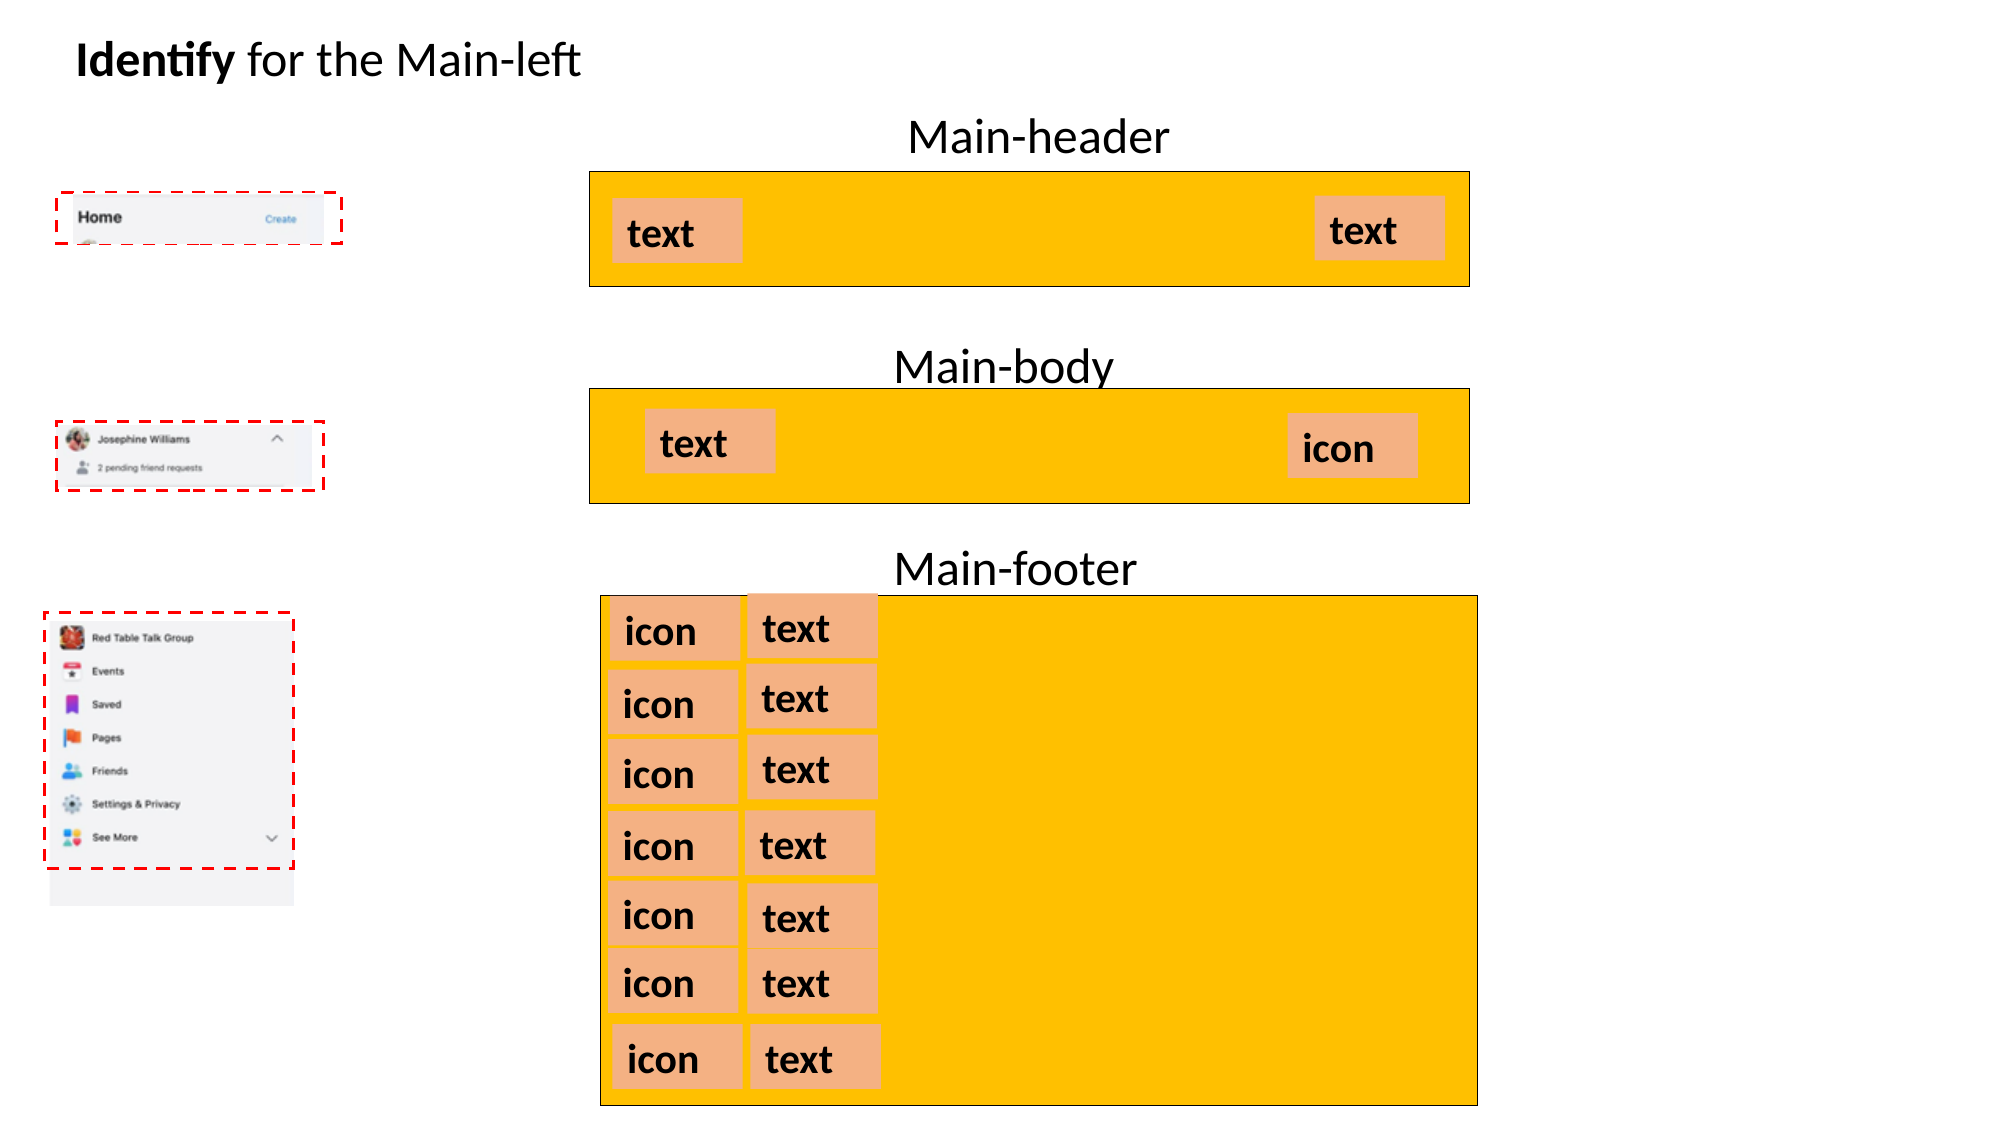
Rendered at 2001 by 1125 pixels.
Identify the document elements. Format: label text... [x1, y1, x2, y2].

text_box text [1314, 195, 1446, 261]
text_box icon [608, 880, 739, 946]
text_box [589, 171, 1471, 288]
text_box icon [608, 739, 739, 804]
text_box text [747, 948, 878, 1014]
text_box text [612, 198, 743, 263]
text_box icon [612, 1024, 743, 1089]
text_box text [747, 883, 878, 948]
text_box [43, 612, 294, 869]
text_box text [746, 663, 877, 729]
picture [73, 193, 324, 244]
text_box [55, 420, 325, 491]
text_box [56, 192, 342, 245]
text_box icon [1287, 413, 1418, 478]
text_box icon [608, 948, 739, 1013]
text_box text [747, 593, 878, 659]
text_box text [747, 734, 878, 800]
text_box Main-header [892, 95, 1186, 171]
text_box Identify for the Main-left [60, 18, 598, 94]
text_box [599, 595, 1479, 1107]
text_box Main-body [878, 326, 1130, 387]
text_box text [645, 408, 776, 474]
picture [56, 425, 312, 487]
text_box [589, 387, 1471, 504]
text_box Main-footer [878, 527, 1154, 603]
picture [49, 621, 294, 906]
text_box text [750, 1024, 881, 1089]
text_box icon [608, 811, 739, 876]
text_box icon [608, 669, 739, 735]
text_box icon [609, 595, 741, 661]
text_box text [744, 810, 876, 876]
